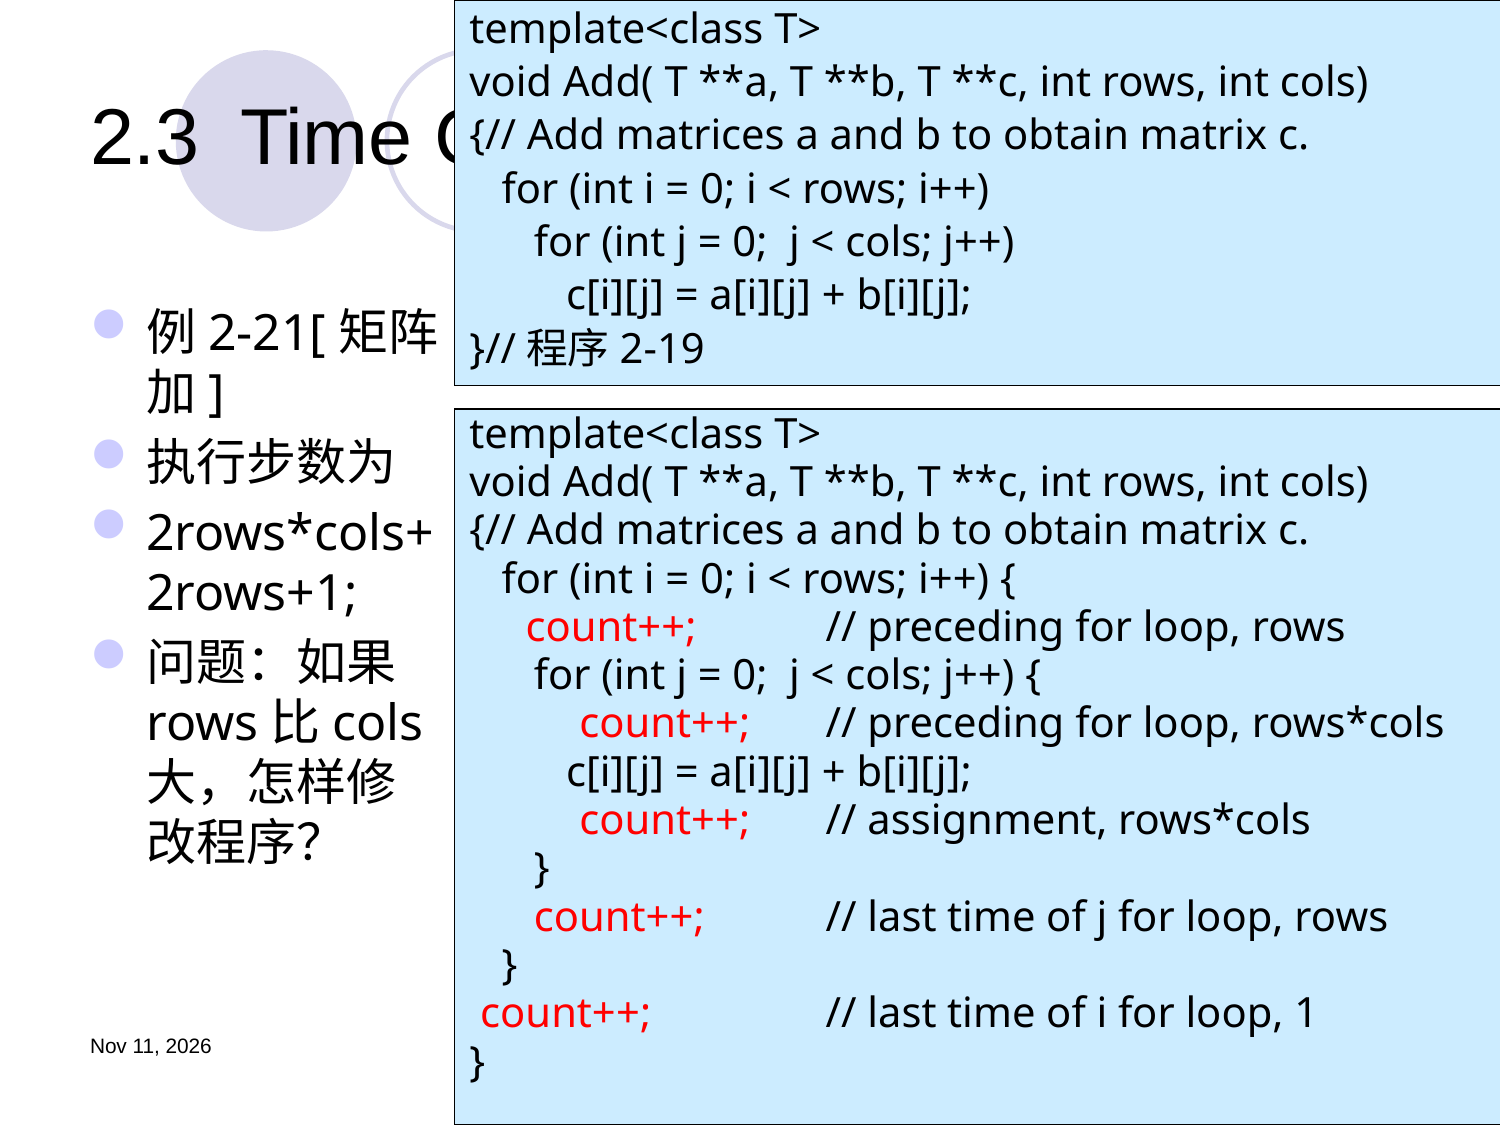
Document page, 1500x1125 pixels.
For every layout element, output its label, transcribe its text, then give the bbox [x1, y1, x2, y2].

title 2.3 Time Complexity [74, 44, 454, 233]
text_box template<class T> void Add( T **a, T **b, T **c, int rows, int cols) {// Add matrices a and b to obtain matrix c. for (int i = 0; i < rows; i++) { count++; // preceding for loop, rows for (int j = 0; j < cols; j++) { count++; // preceding for loop, rows*cols c[i][j] = a[i][j] + b[i][j]; count++; // assignment, rows*cols } count++; // last time of j for loop, rows } count++; // last time of i for loop, 1 } [454, 408, 1500, 1125]
list 例2-21[矩阵加] 执行步数为 2rows*cols+2rows+1; 问题：如果rows比cols大，怎样修改程序？ [74, 292, 459, 823]
text_box template<class T> void Add( T **a, T **b, T **c, int rows, int cols) {// Add matrices a and b to obtain matrix c. for (int i = 0; i < rows; i++) for (int j = 0; j < cols; j++) c[i][j] = a[i][j] + b[i][j]; }//程序2-19 [454, 0, 1500, 386]
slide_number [74, 1024, 426, 1101]
